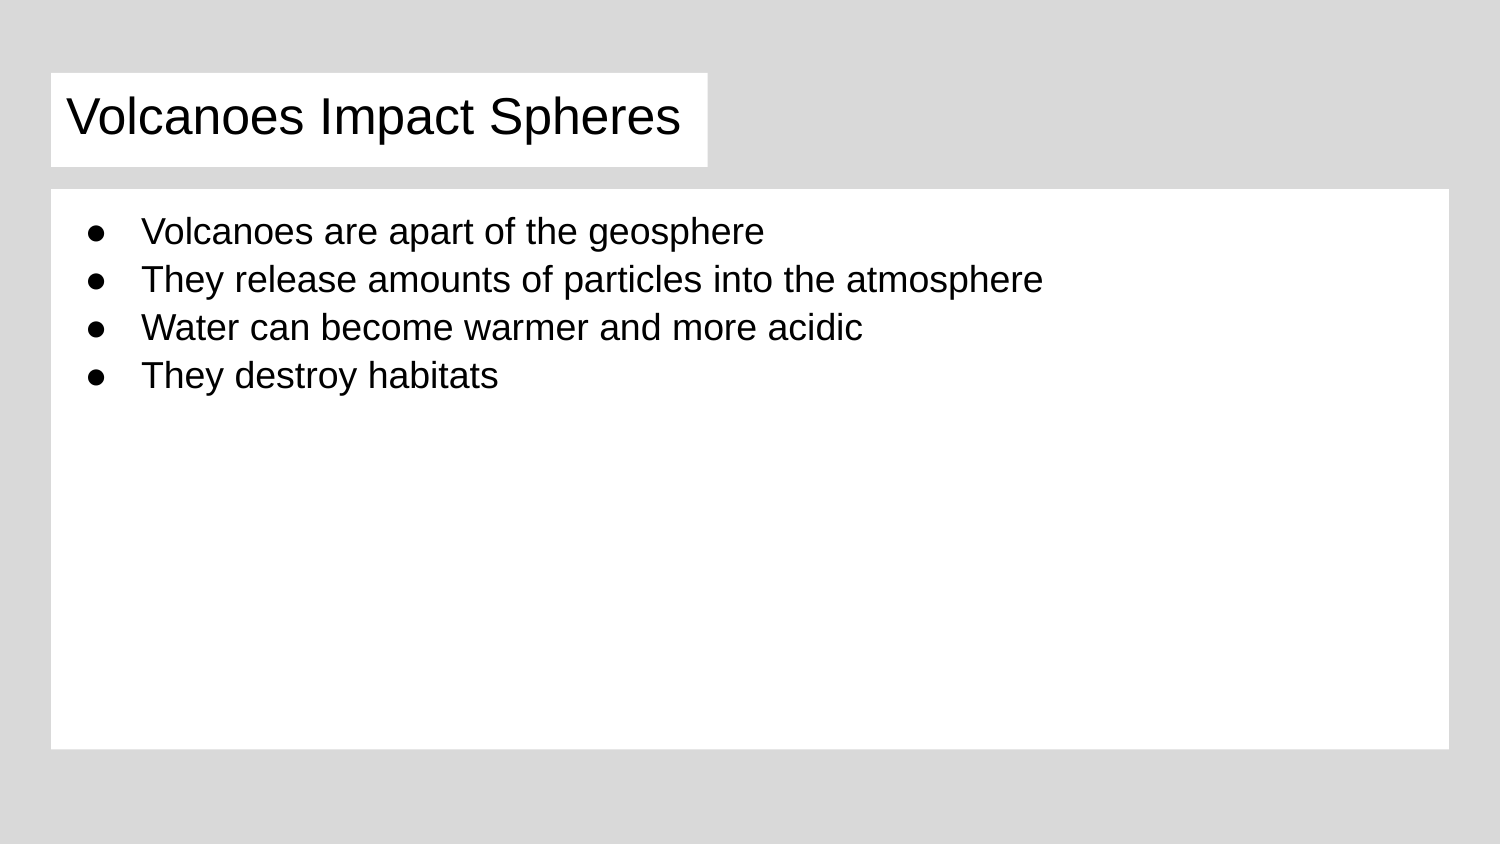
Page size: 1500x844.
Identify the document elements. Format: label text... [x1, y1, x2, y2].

list Volcanoes are apart of the geosphere They release amounts of particles into the atmosphere Water can become warmer and more acidic They destroy habitats [51, 189, 1449, 750]
title Volcanoes Impact Spheres [51, 72, 708, 167]
